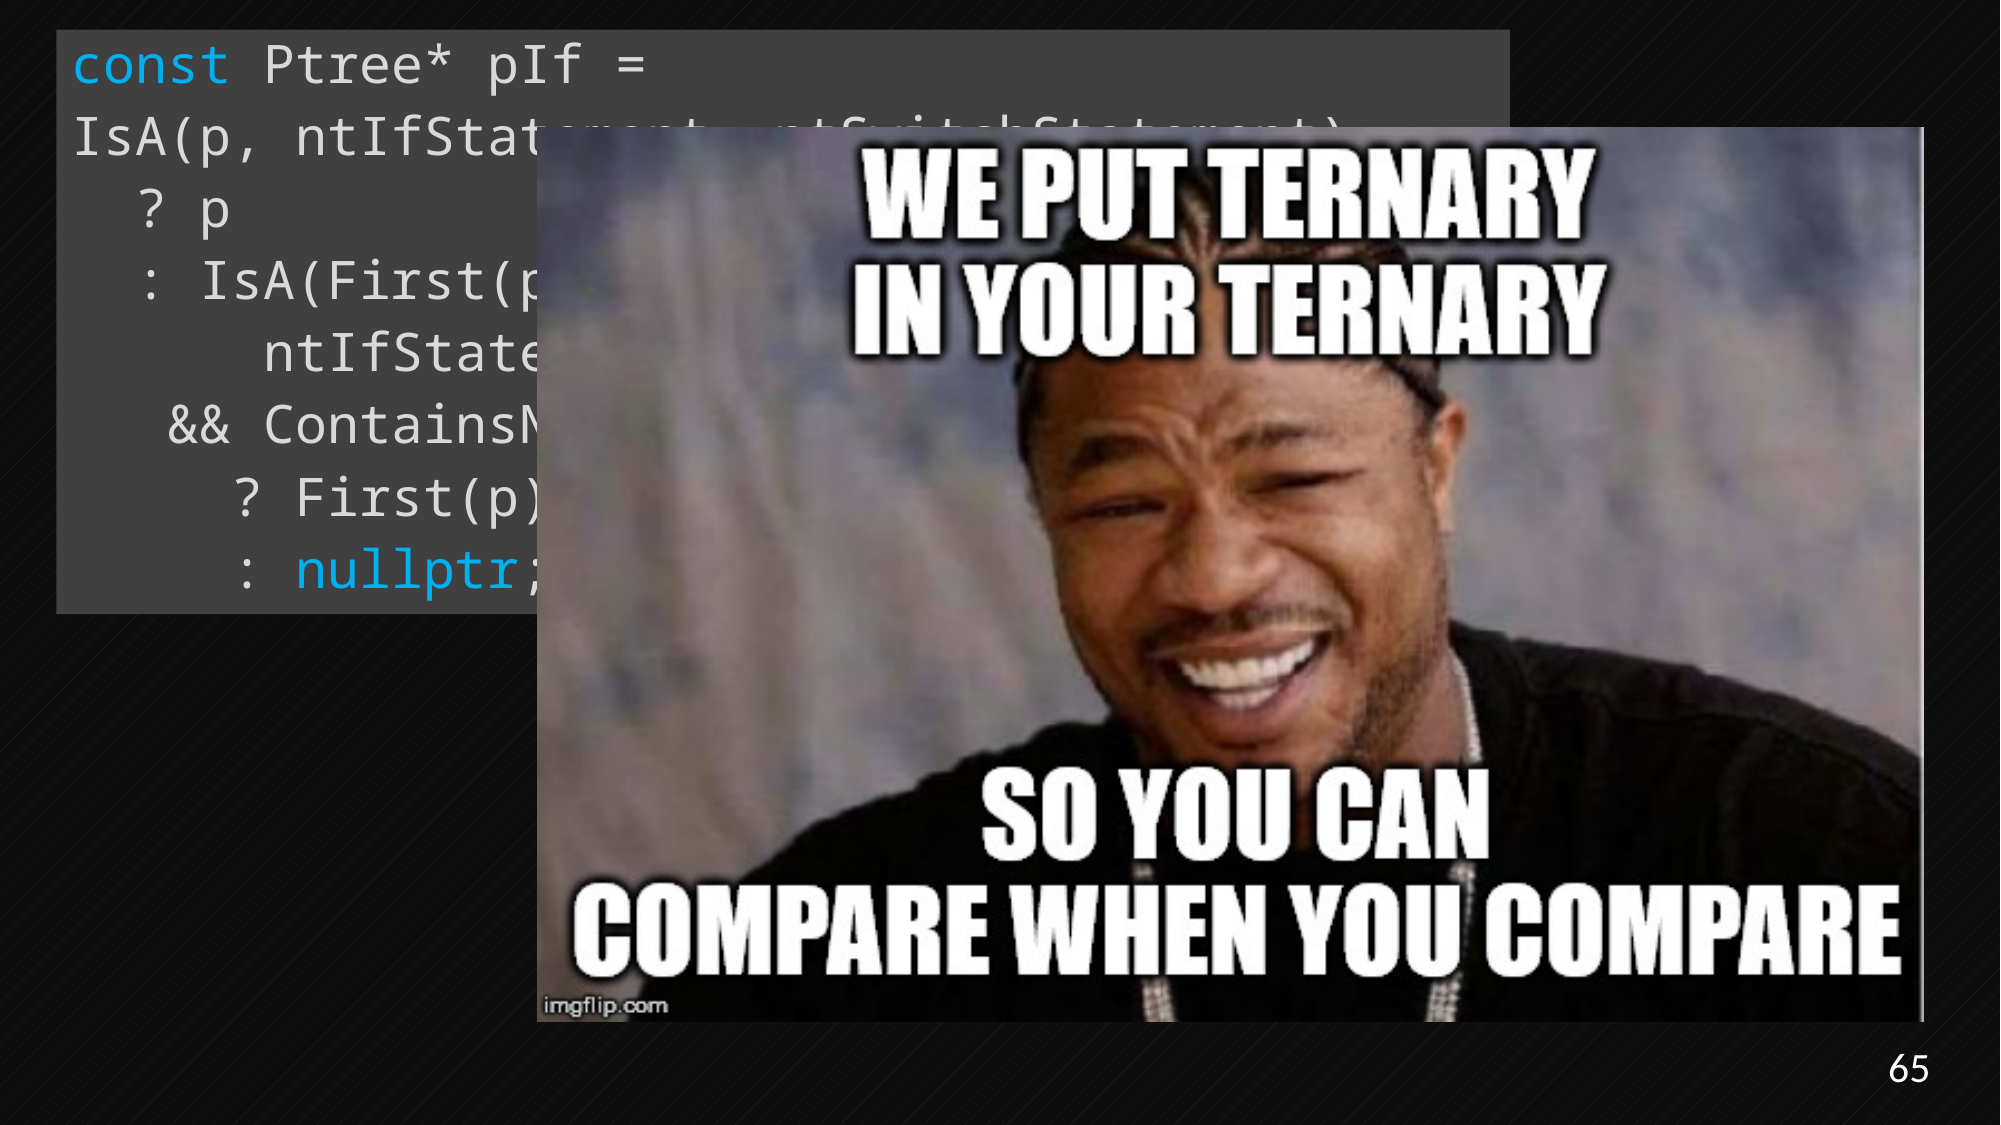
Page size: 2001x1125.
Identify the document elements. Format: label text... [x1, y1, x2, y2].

picture [537, 127, 1924, 1022]
list const Ptree* pIf = IsA(p, ntIfStatement, ntSwitchStatement) ? p : IsA(First(p), ntIfStatement, ntSwitchStatement) && ContainsNoReturnStatements(First(p)) ? First(p) : nullptr; [56, 29, 1510, 615]
slide_number 65 [1775, 1035, 1946, 1096]
